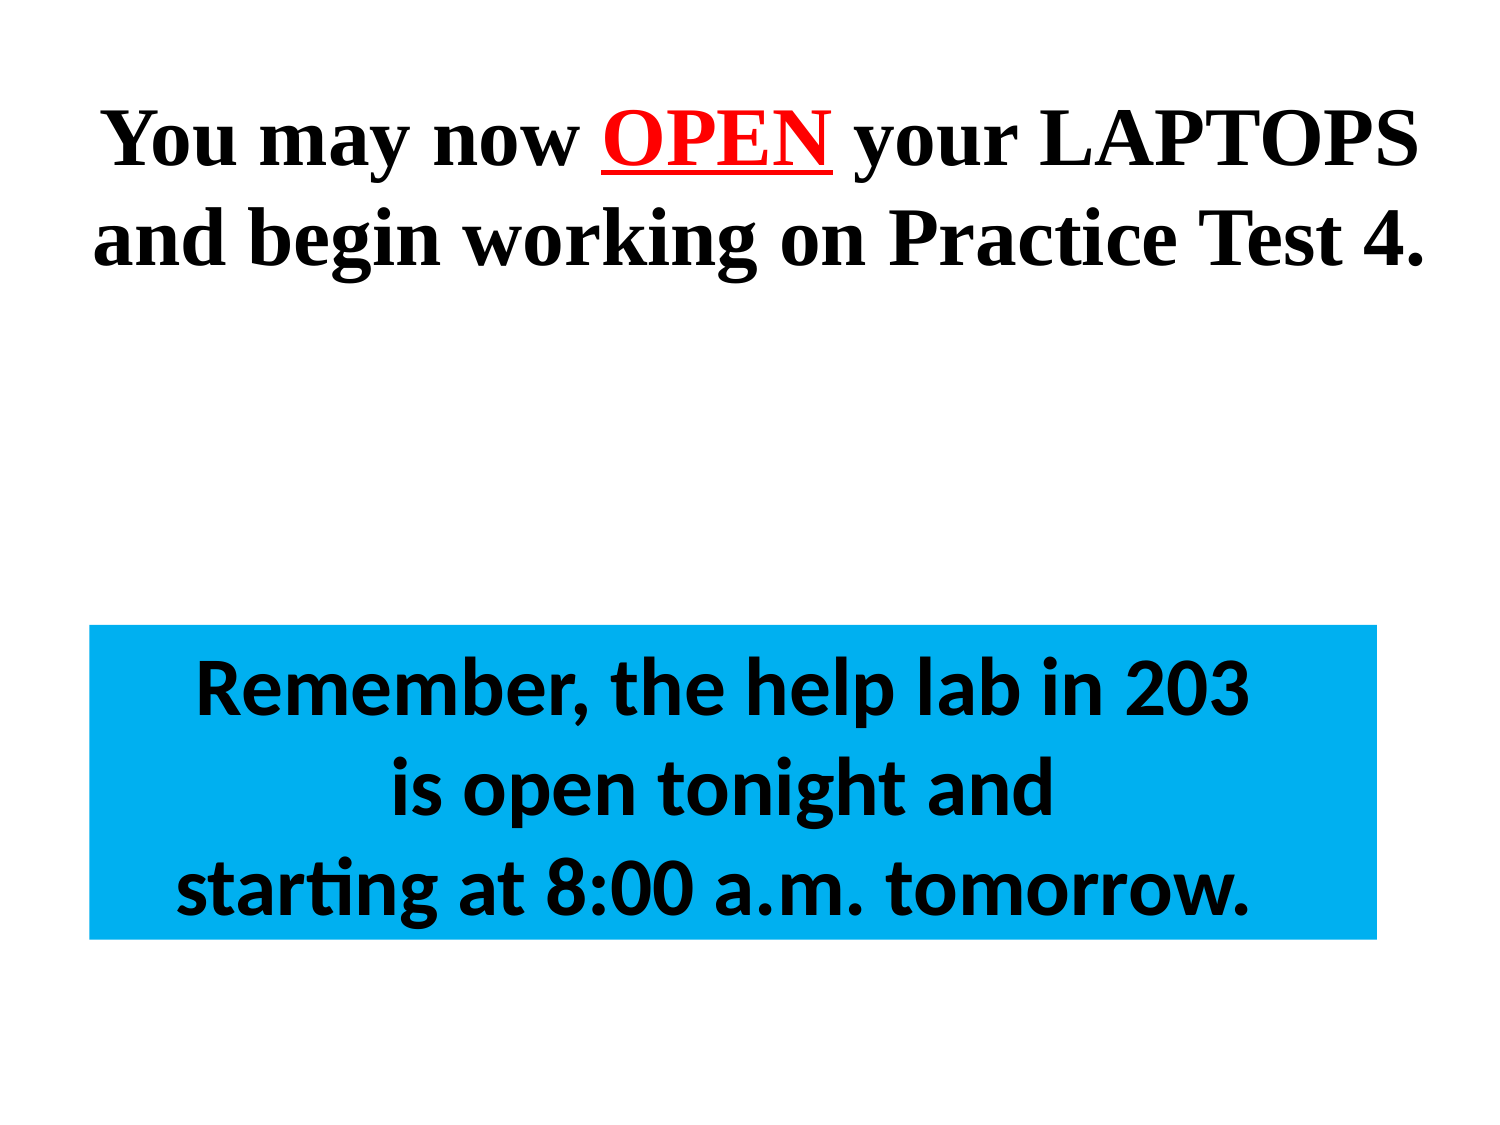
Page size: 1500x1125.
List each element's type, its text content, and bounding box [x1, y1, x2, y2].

text_box Remember, the help lab in 203 is open tonight and starting at 8:00 a.m. tomorrow. [89, 624, 1377, 940]
text_box You may now OPEN your LAPTOPS and begin working on Practice Test 4. [76, 75, 1444, 390]
